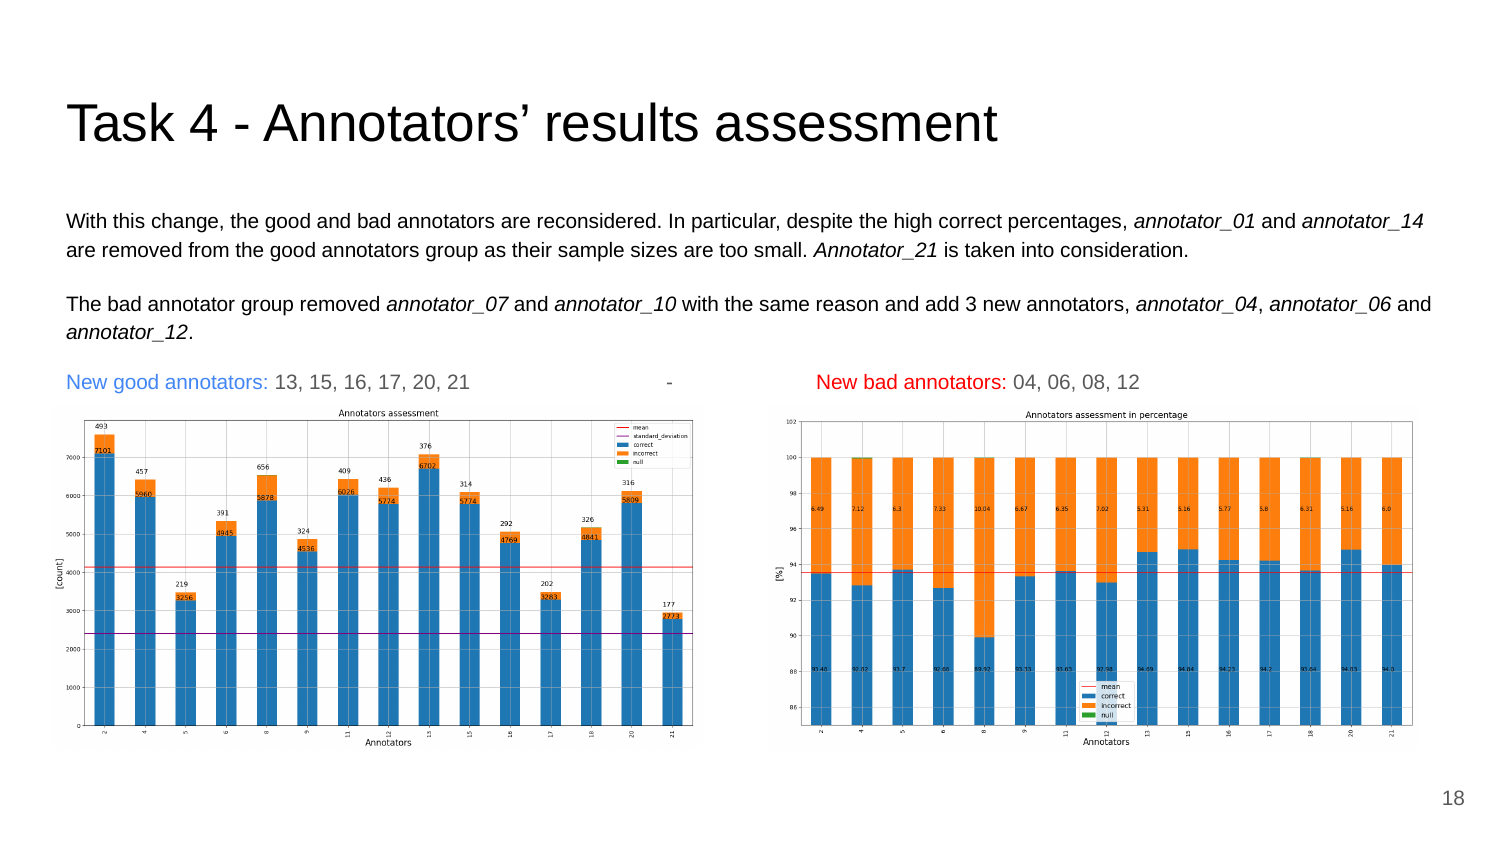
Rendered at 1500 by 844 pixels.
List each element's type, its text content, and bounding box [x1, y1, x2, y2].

title Task 4 - Annotators’ results assessment [51, 72, 1449, 167]
picture [50, 404, 702, 750]
picture [769, 404, 1421, 750]
slide_number ‹#› [1389, 764, 1480, 830]
list With this change, the good and bad annotators are reconsidered. In particular, despite the high correct percentages, annotator_01 and annotator_14 are removed from the good annotators group as their sample sizes are too small. Annotator_21 is taken into consideration. The bad annotator group removed annotator_07 and annotator_10 with the same reason and add 3 new annotators, annotator_04, annotator_06 and annotator_12. New good annotators: 13, 15, 16, 17, 20, 21 - New bad annotators: 04, 06, 08, 12 [51, 189, 1449, 750]
